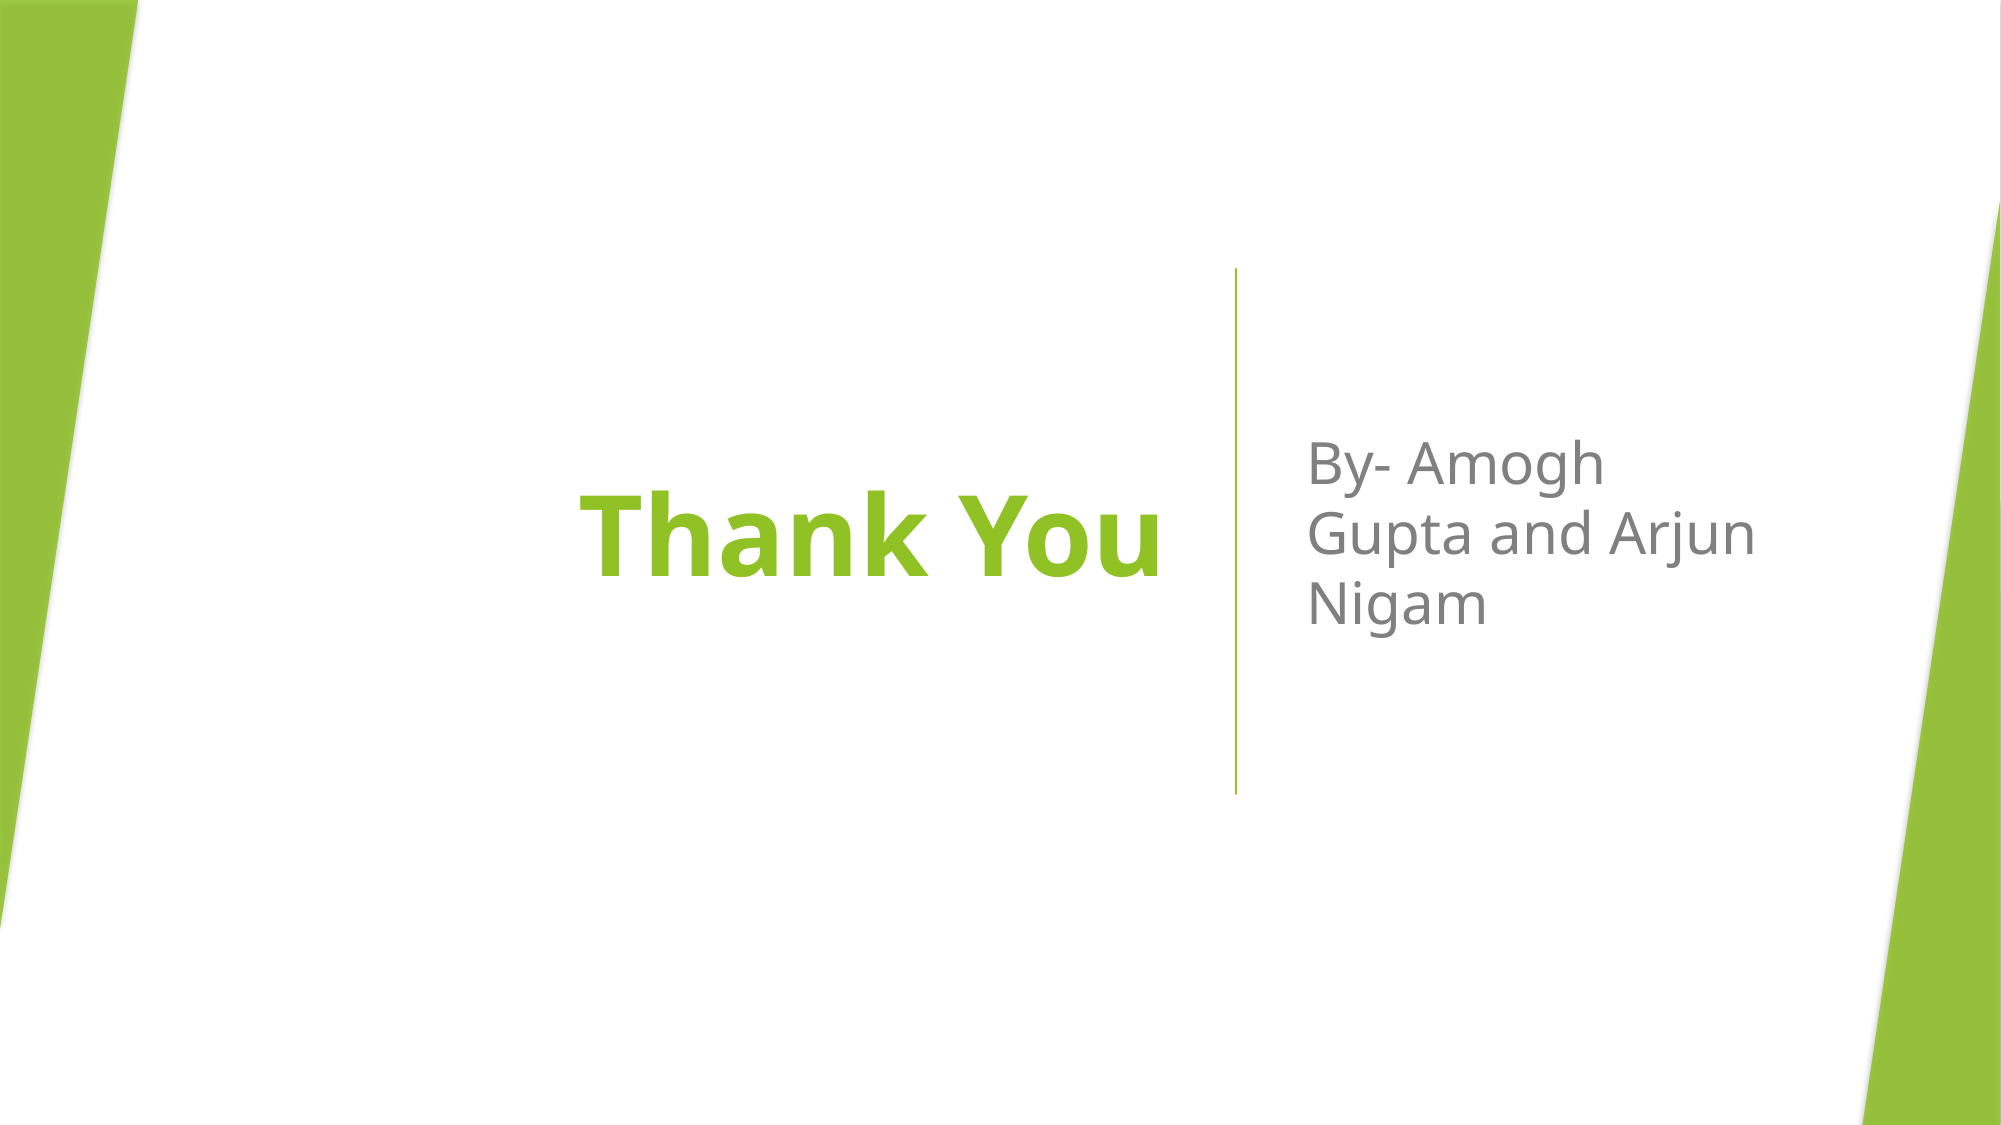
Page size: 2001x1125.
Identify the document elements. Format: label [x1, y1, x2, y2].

text_box [0, 0, 2000, 1125]
